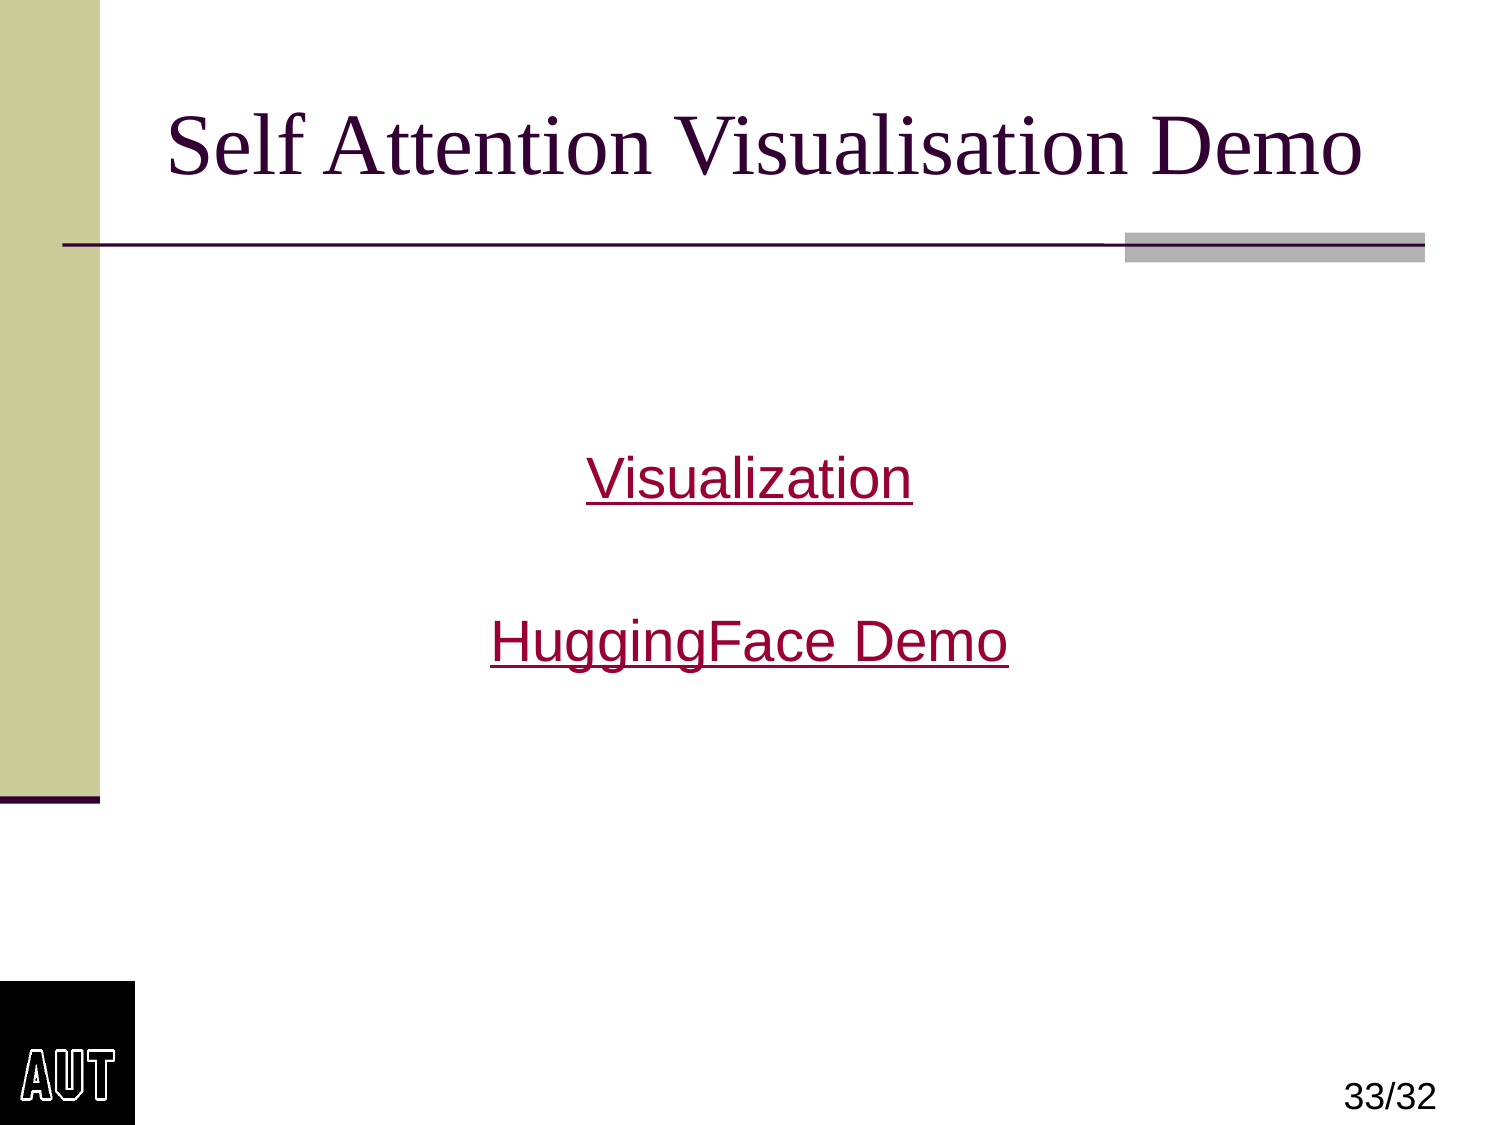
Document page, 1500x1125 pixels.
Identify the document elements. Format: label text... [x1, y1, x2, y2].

picture [0, 981, 135, 1125]
title Self Attention Visualisation Demo [150, 45, 1425, 234]
list Visualization HuggingFace Demo [112, 432, 1388, 740]
